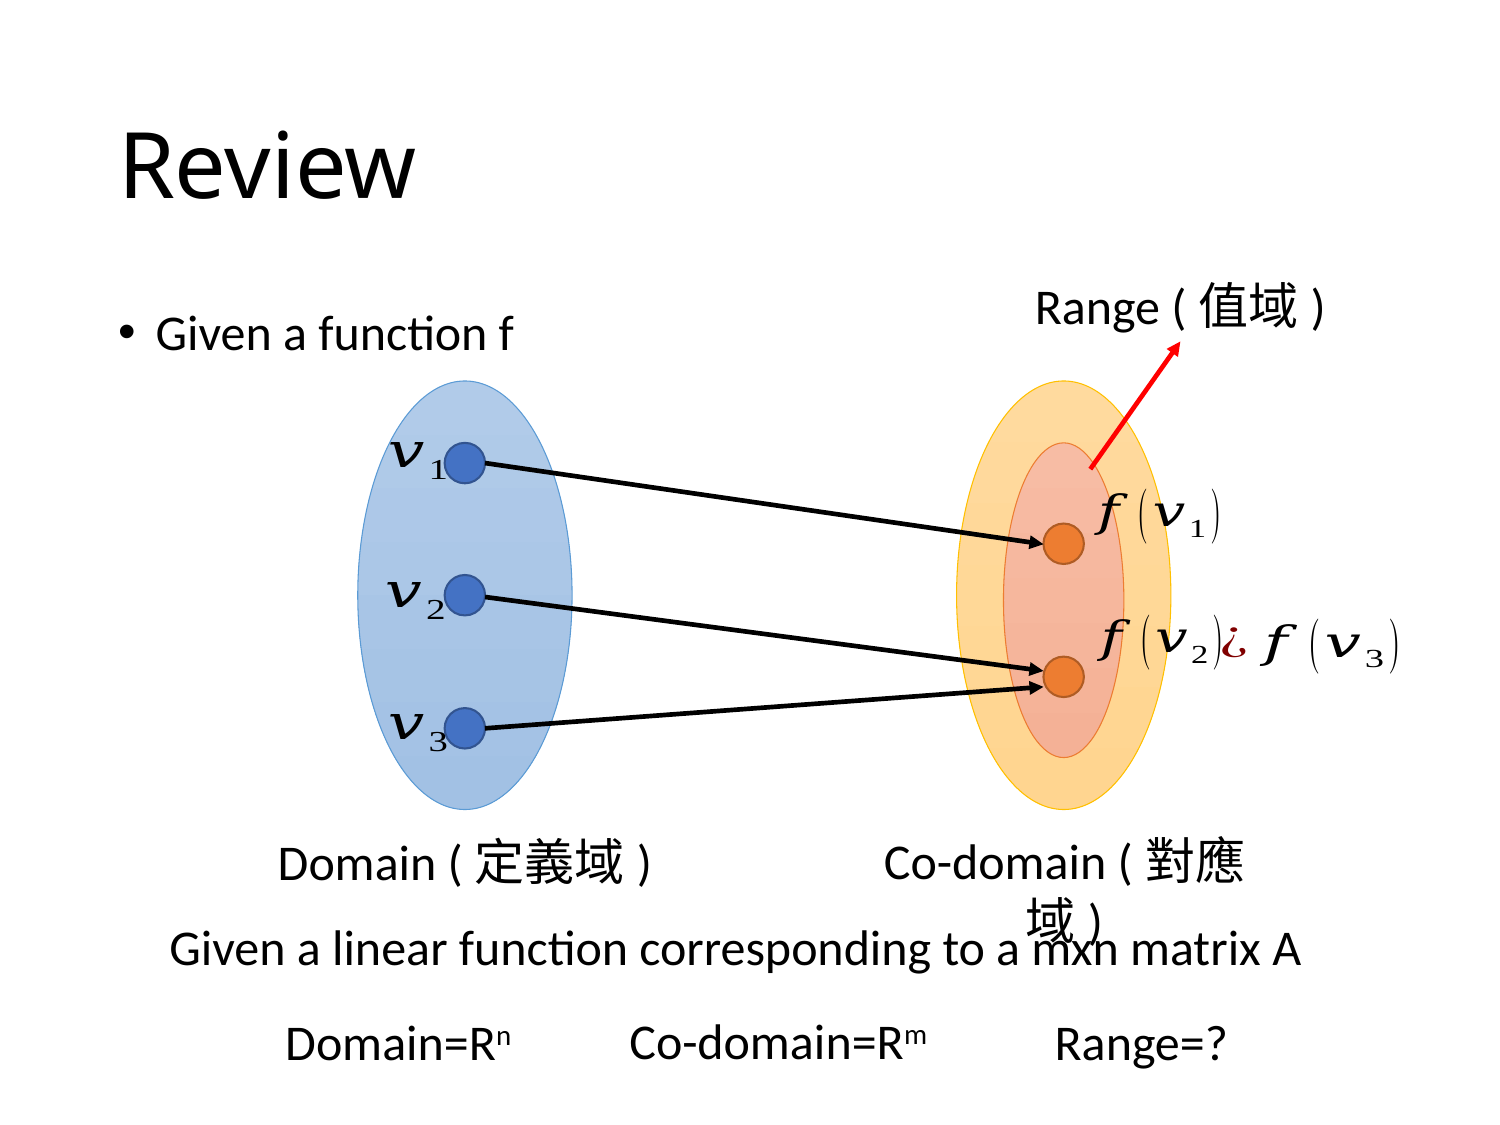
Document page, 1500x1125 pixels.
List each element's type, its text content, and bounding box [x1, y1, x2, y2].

text_box Domain=Rn [191, 1003, 572, 1078]
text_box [1090, 342, 1181, 470]
text_box Co-domain=Rm [572, 1002, 985, 1078]
text_box Range=? [961, 1003, 1321, 1078]
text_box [485, 596, 1044, 671]
text_box [1042, 522, 1085, 566]
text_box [485, 686, 1044, 729]
text_box Co-domain (對應域) [840, 822, 1289, 907]
list Given a function f [103, 299, 1397, 1014]
text_box Given a linear function corresponding to a mxn matrix A [154, 907, 1405, 983]
title Review [103, 59, 1397, 278]
text_box [1042, 655, 1085, 699]
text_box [357, 380, 573, 810]
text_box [485, 463, 1044, 545]
text_box Domain (定義域) [241, 823, 689, 898]
text_box Range (值域) [956, 266, 1405, 342]
